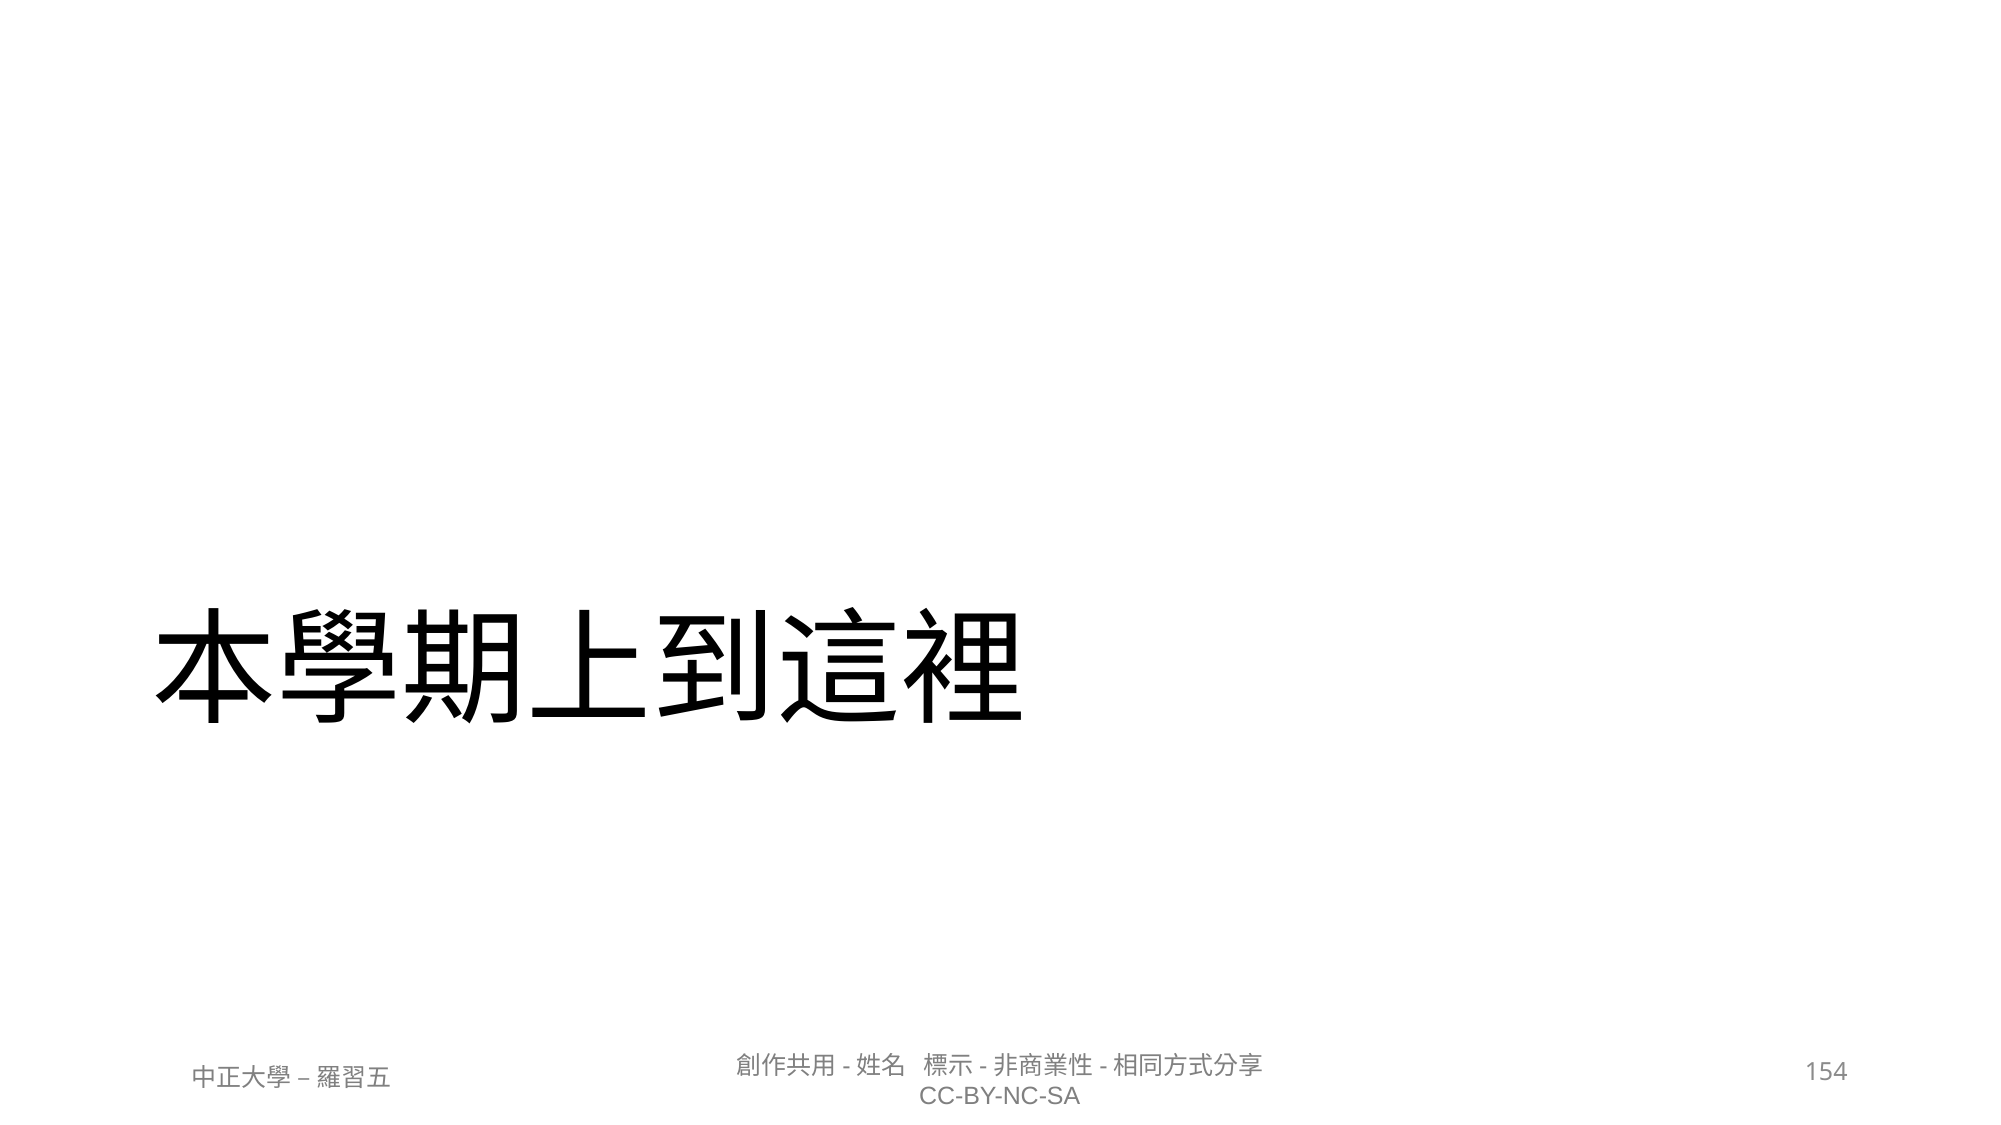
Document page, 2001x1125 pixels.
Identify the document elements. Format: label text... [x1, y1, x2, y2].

title 本學期上到這裡 [136, 280, 1862, 749]
slide_number 154 [1412, 1042, 1863, 1103]
